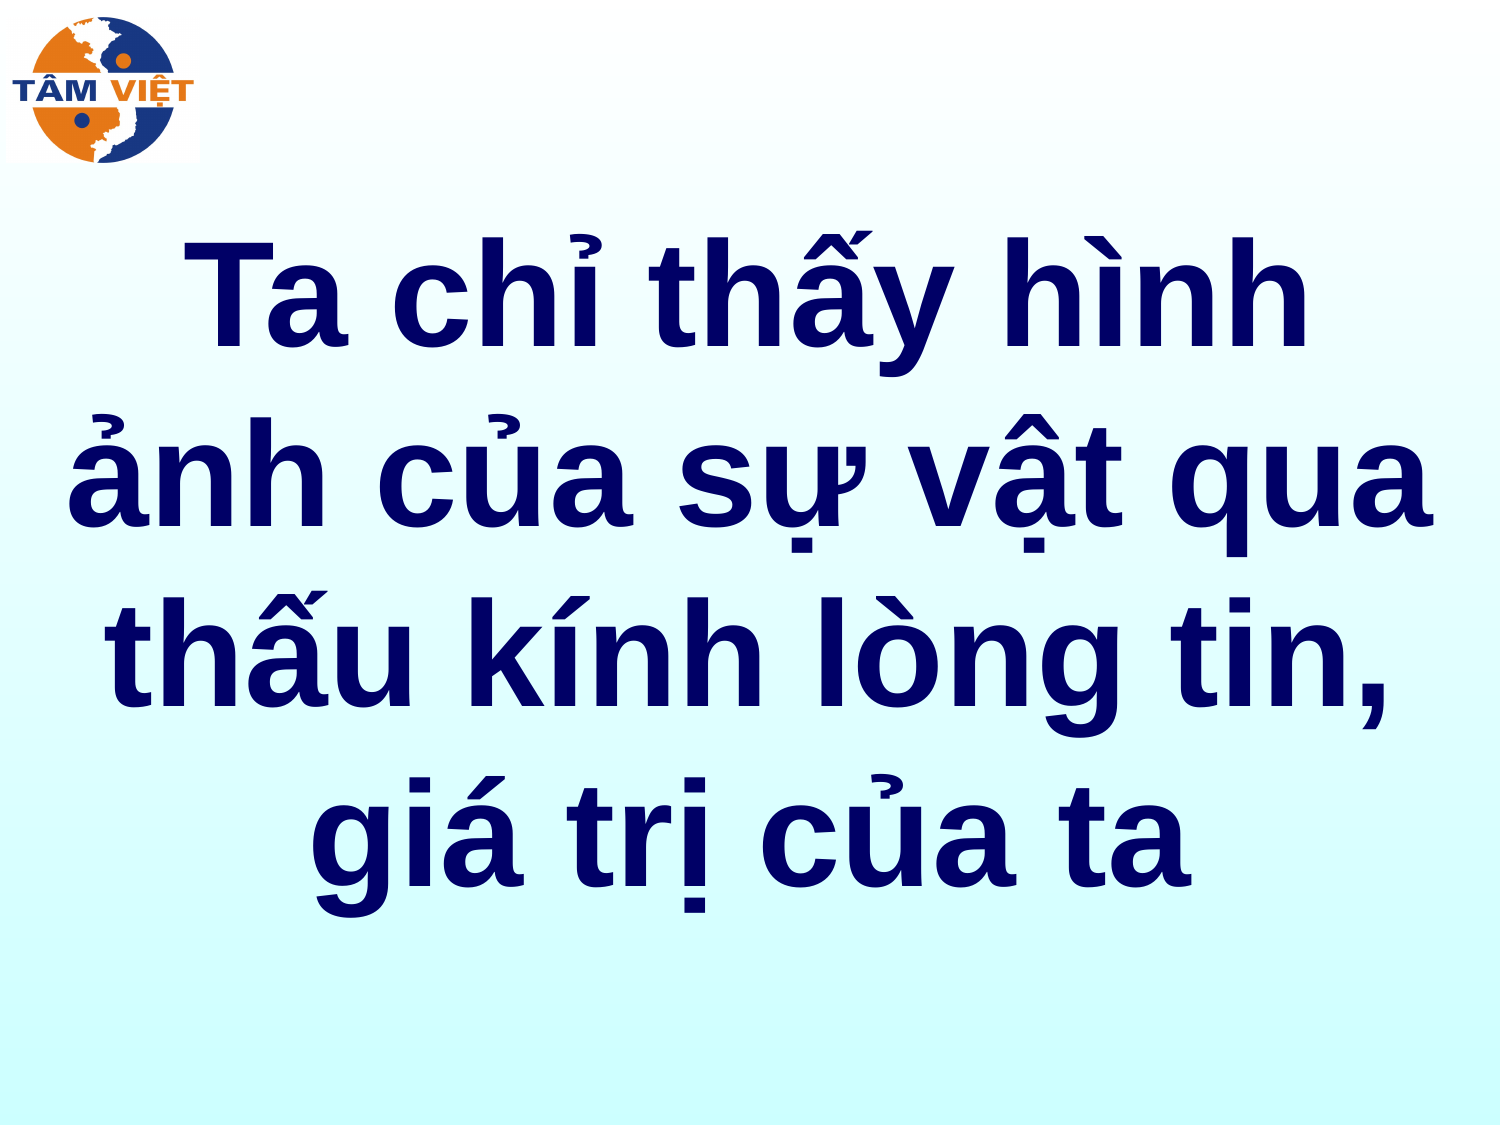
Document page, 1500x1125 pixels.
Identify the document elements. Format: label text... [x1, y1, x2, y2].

title Ta chỉ thấy hình ảnh của sự vật qua thấu kính lòng tin, giá trị của ta [15, 125, 1485, 988]
picture [6, 17, 200, 163]
